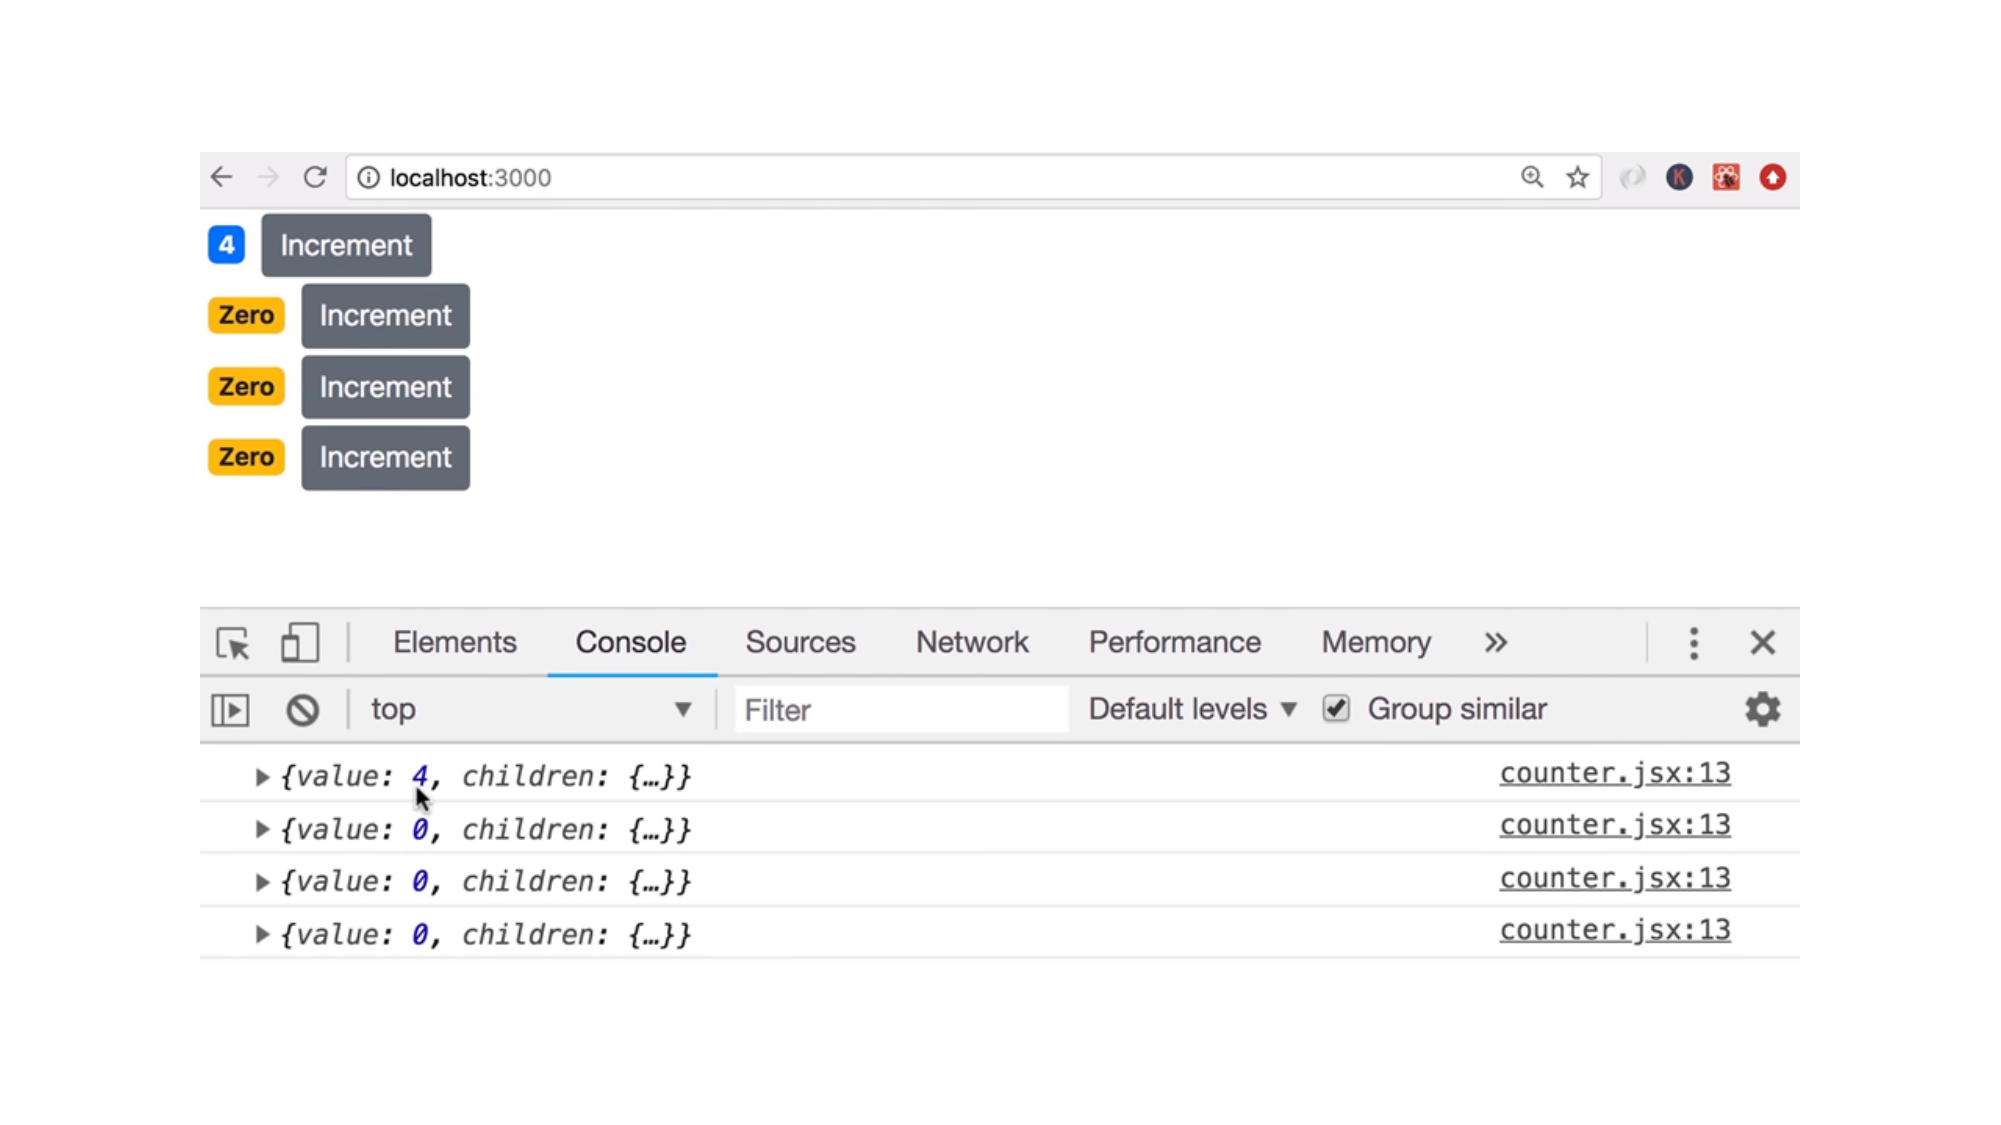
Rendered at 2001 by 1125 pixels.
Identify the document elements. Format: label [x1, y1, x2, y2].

picture [200, 152, 1800, 973]
